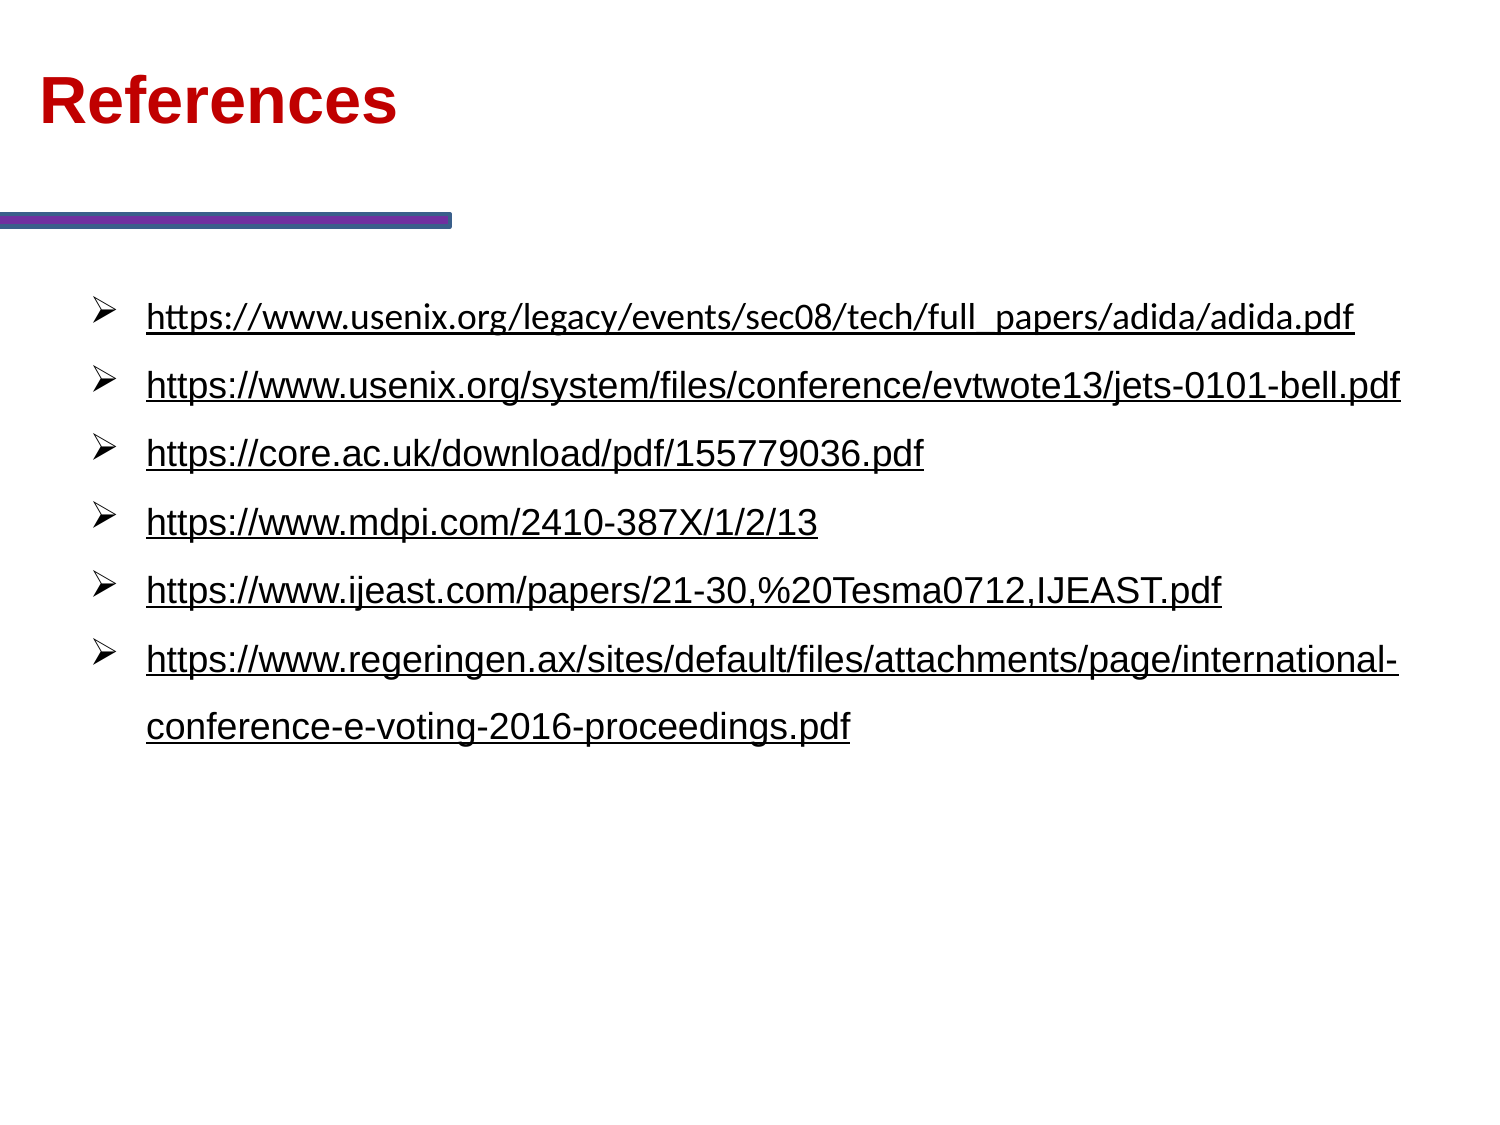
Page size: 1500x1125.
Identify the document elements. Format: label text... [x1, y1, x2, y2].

text_box References [24, 49, 488, 225]
text_box [0, 214, 450, 227]
text_box https://www.usenix.org/legacy/events/sec08/tech/full_papers/adida/adida.pdf https://www.usenix.org/system/files/conference/evtwote13/jets-0101-bell.pdf https://core.ac.uk/download/pdf/155779036.pdf https://www.mdpi.com/2410-387X/1/2/13 https://www.ijeast.com/papers/21-30,%20Tesma0712,IJEAST.pdf https://www.regeringen.ax/sites/default/files/attachments/page/international-conference-e-voting-2016-proceedings.pdf [75, 262, 1450, 868]
